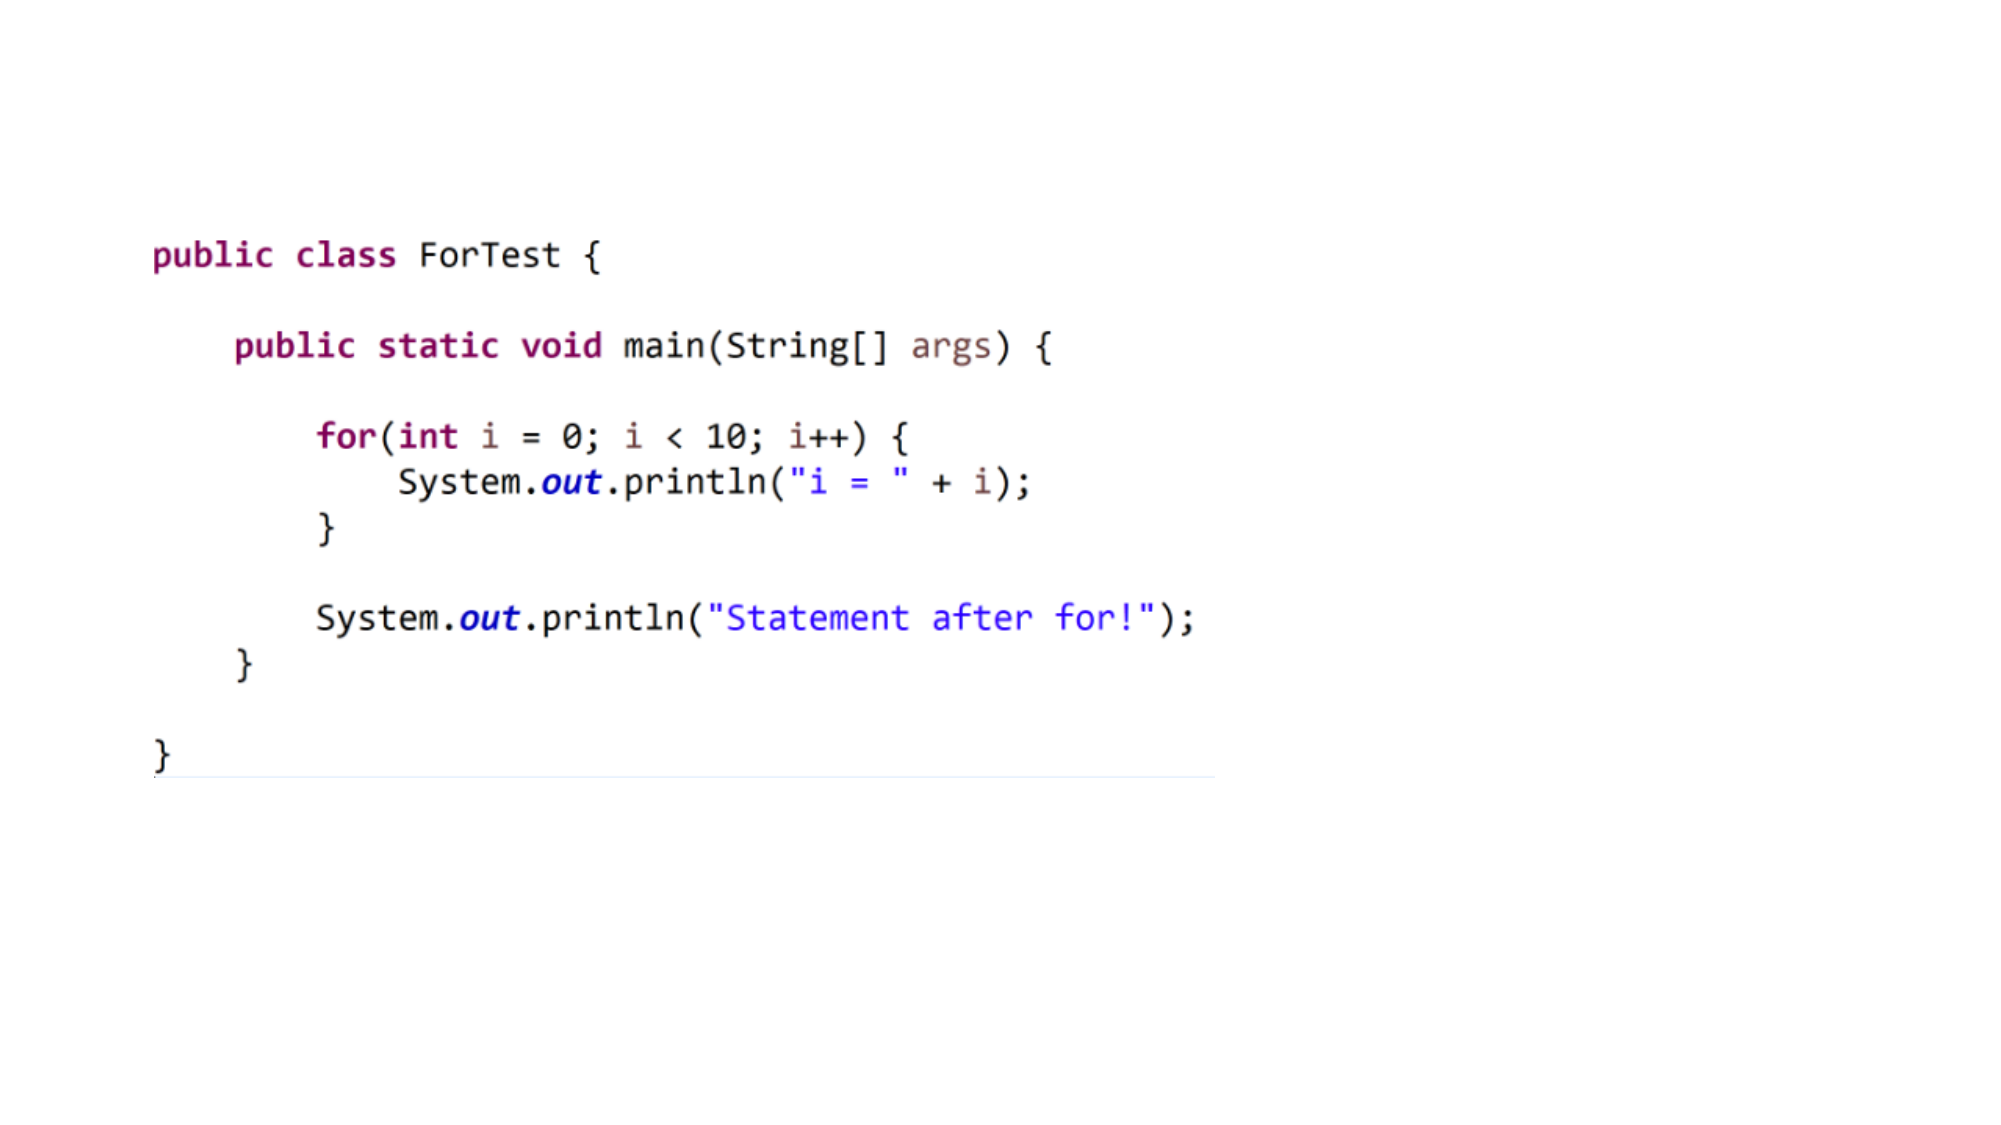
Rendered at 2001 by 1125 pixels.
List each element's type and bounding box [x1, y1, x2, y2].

list [154, 225, 1215, 778]
